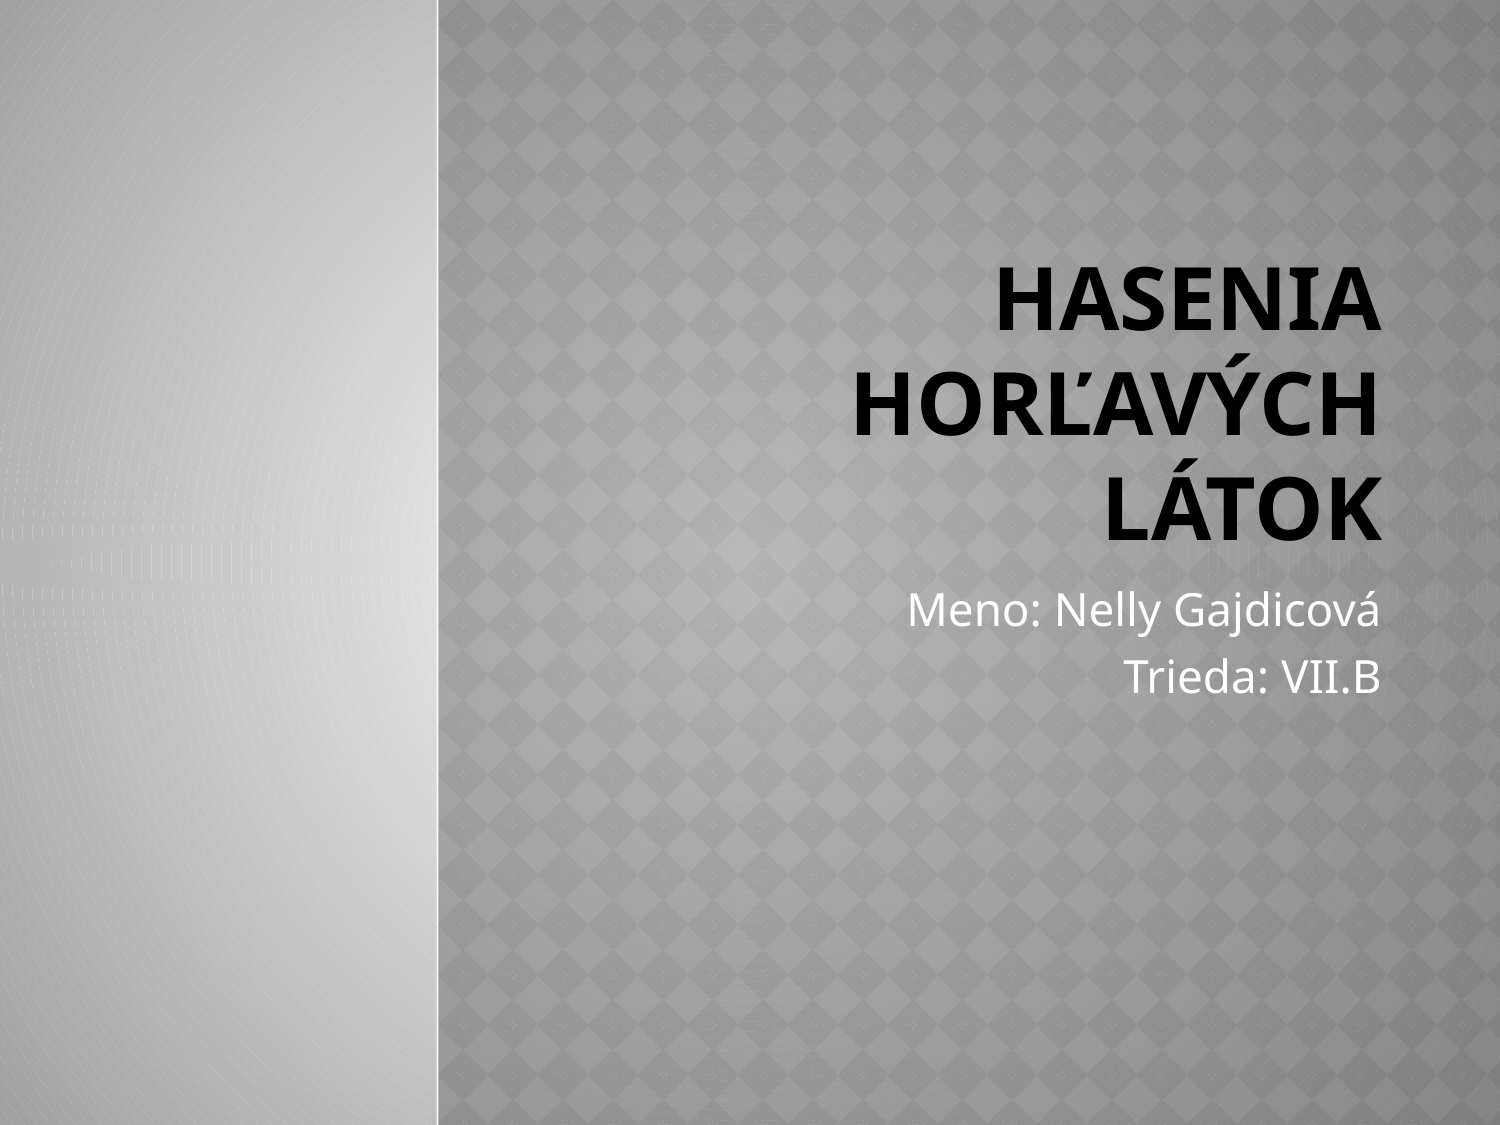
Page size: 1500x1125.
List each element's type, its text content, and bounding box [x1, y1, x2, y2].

title Hasenia horľavých látok [552, 87, 1390, 558]
subtitle Meno: Nelly Gajdicová Trieda: VII.B [550, 580, 1390, 762]
